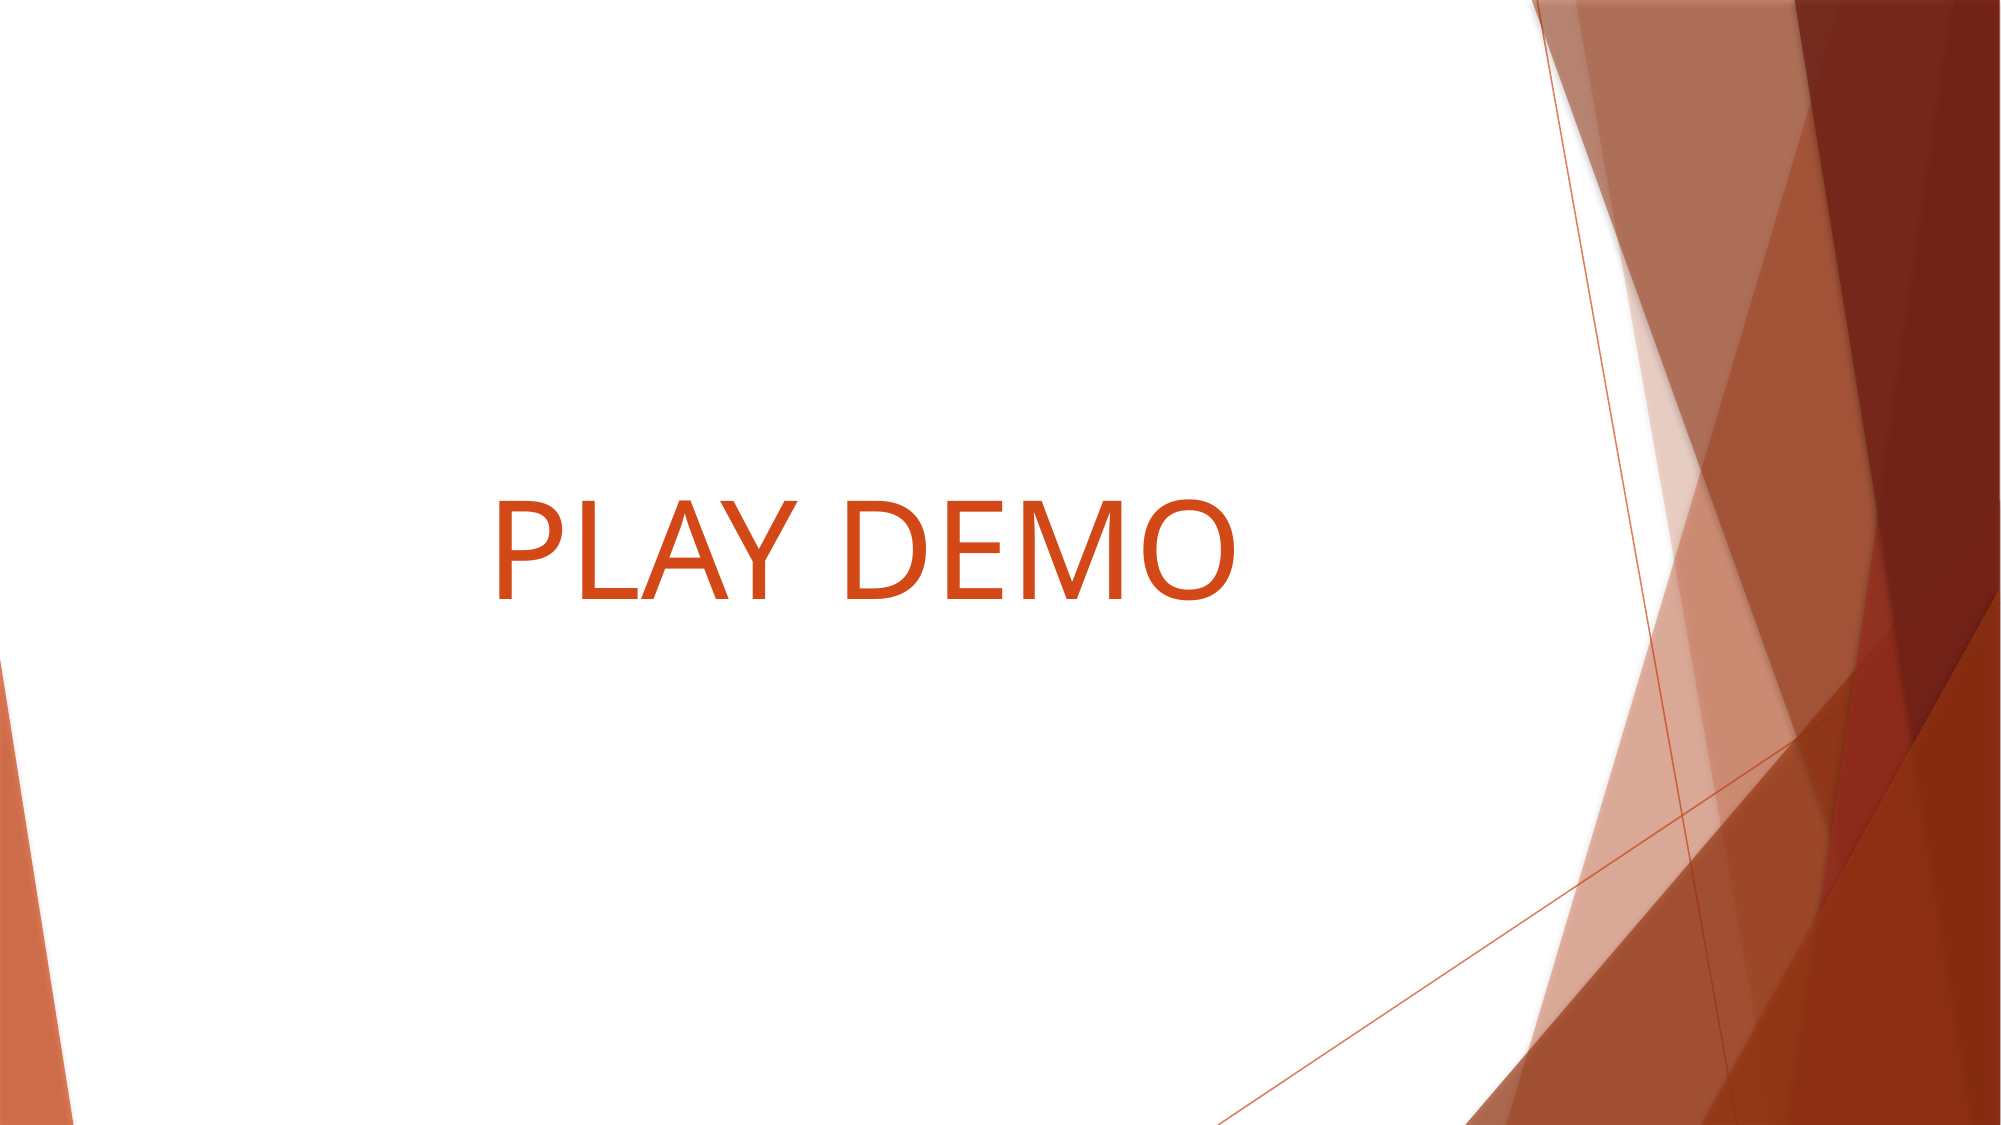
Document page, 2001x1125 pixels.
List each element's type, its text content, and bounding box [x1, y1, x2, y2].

title PLAY DEMO [471, 454, 1882, 671]
